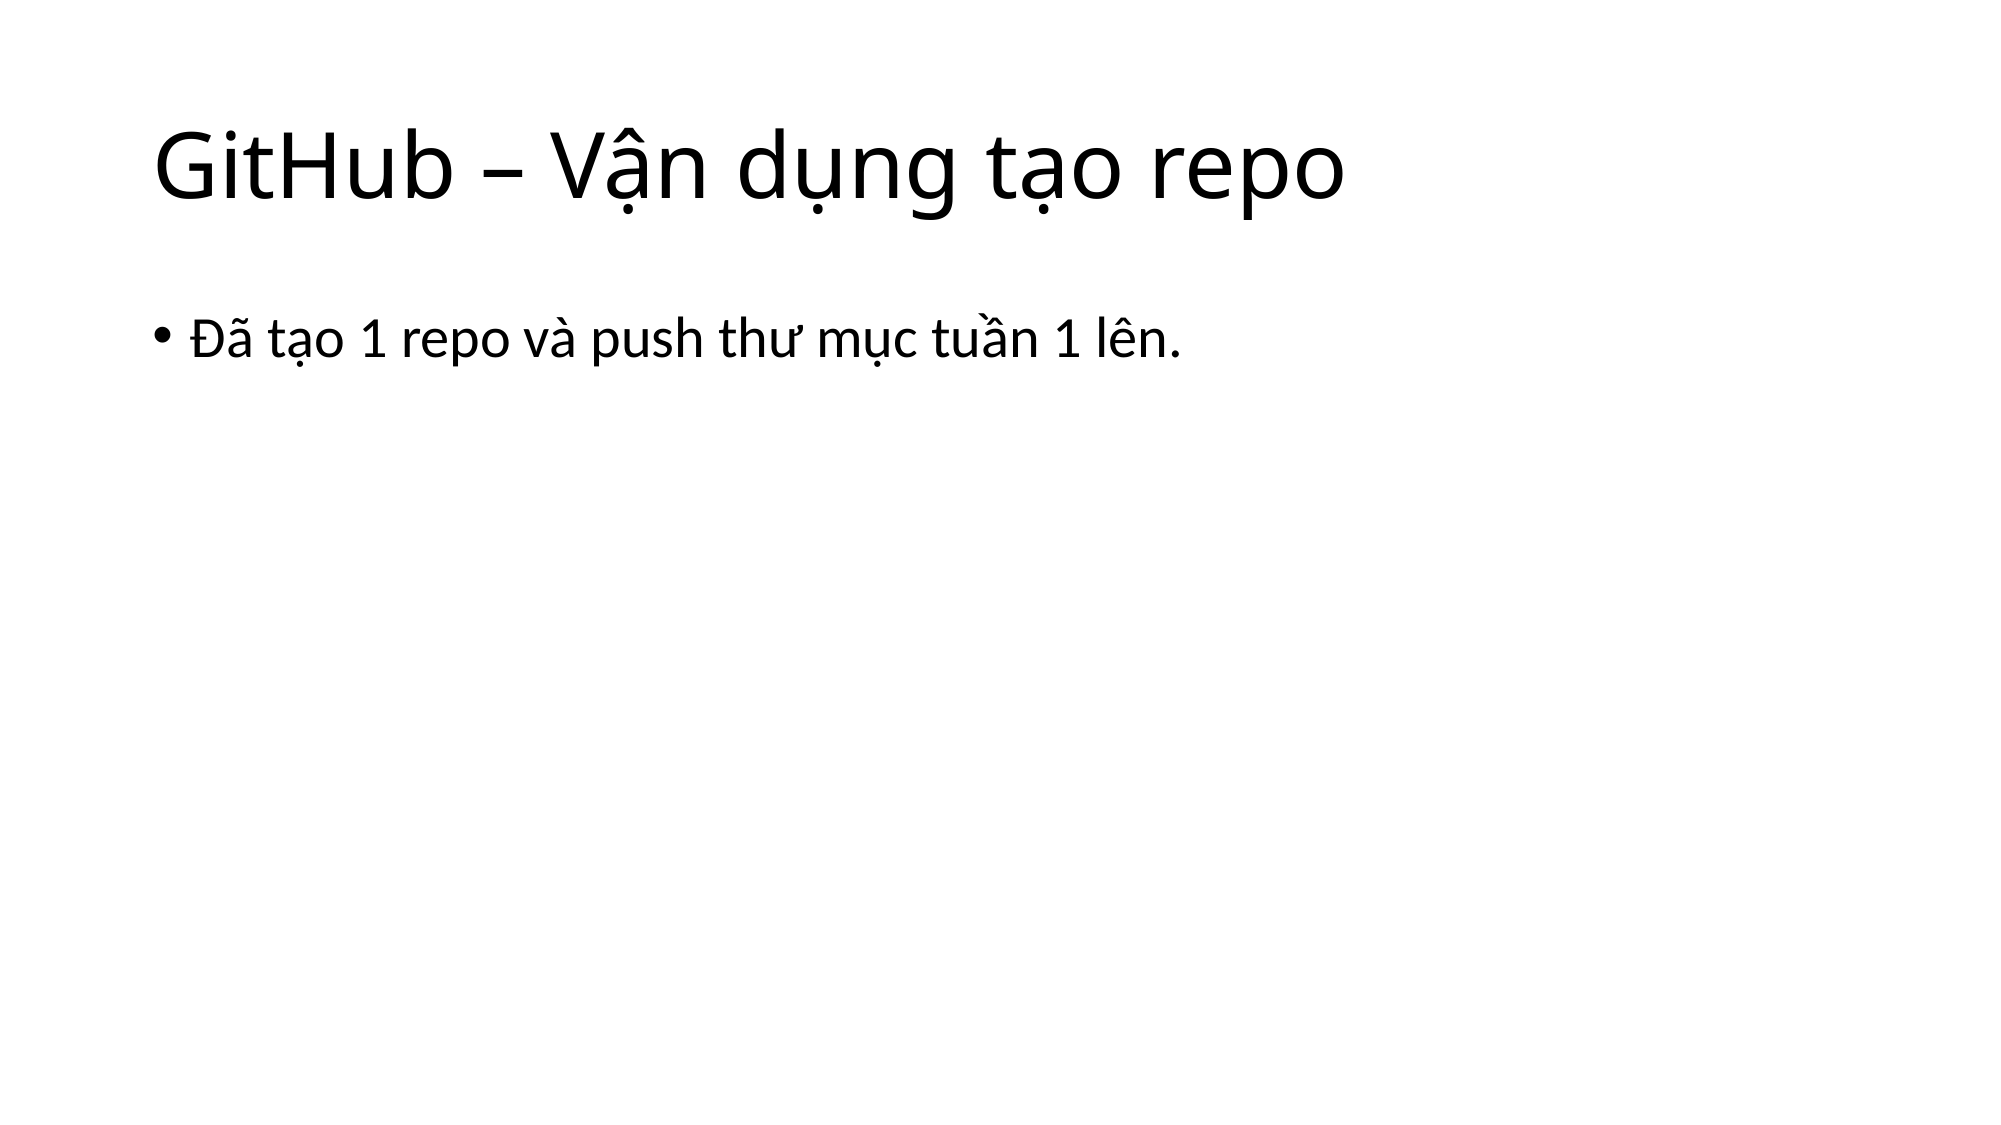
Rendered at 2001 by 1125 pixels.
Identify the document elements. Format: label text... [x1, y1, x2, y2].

title GitHub – Vận dụng tạo repo [137, 59, 1863, 278]
list Đã tạo 1 repo và push thư mục tuần 1 lên. [137, 299, 1863, 1014]
